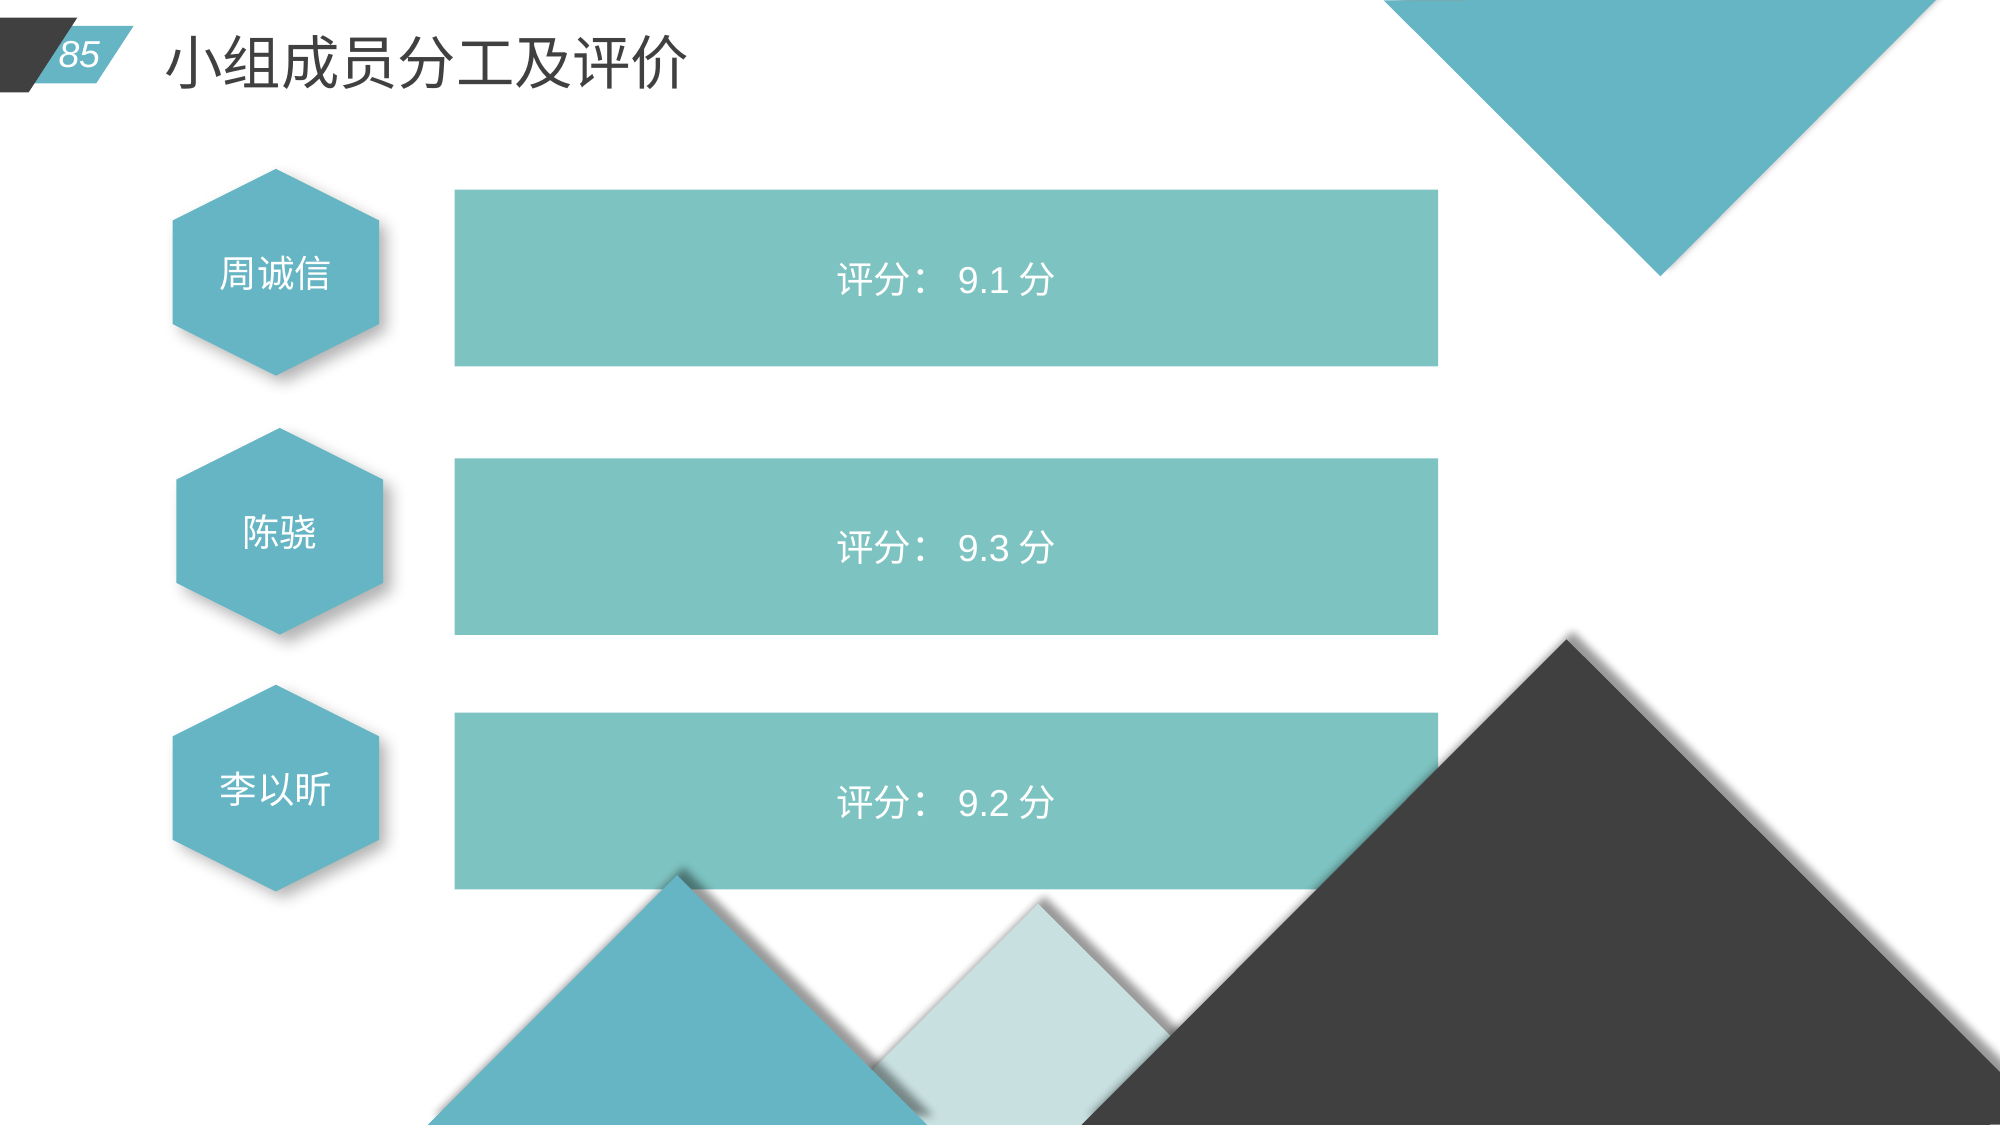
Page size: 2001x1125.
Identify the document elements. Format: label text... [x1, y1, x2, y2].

text_box 周诚信 [171, 167, 381, 377]
text_box 陈骁 [175, 426, 385, 636]
text_box 评分：9.3分 [454, 457, 1439, 636]
text_box [1381, 0, 1938, 278]
text_box 李以昕 [171, 683, 381, 893]
text_box 评分：9.1分 [454, 189, 1439, 367]
text_box 小组成员分工及评价 [149, 18, 704, 104]
text_box 评分：9.2分 [454, 712, 1439, 890]
text_box [883, 902, 1166, 1125]
text_box [1080, 637, 2000, 1125]
text_box [426, 873, 929, 1125]
